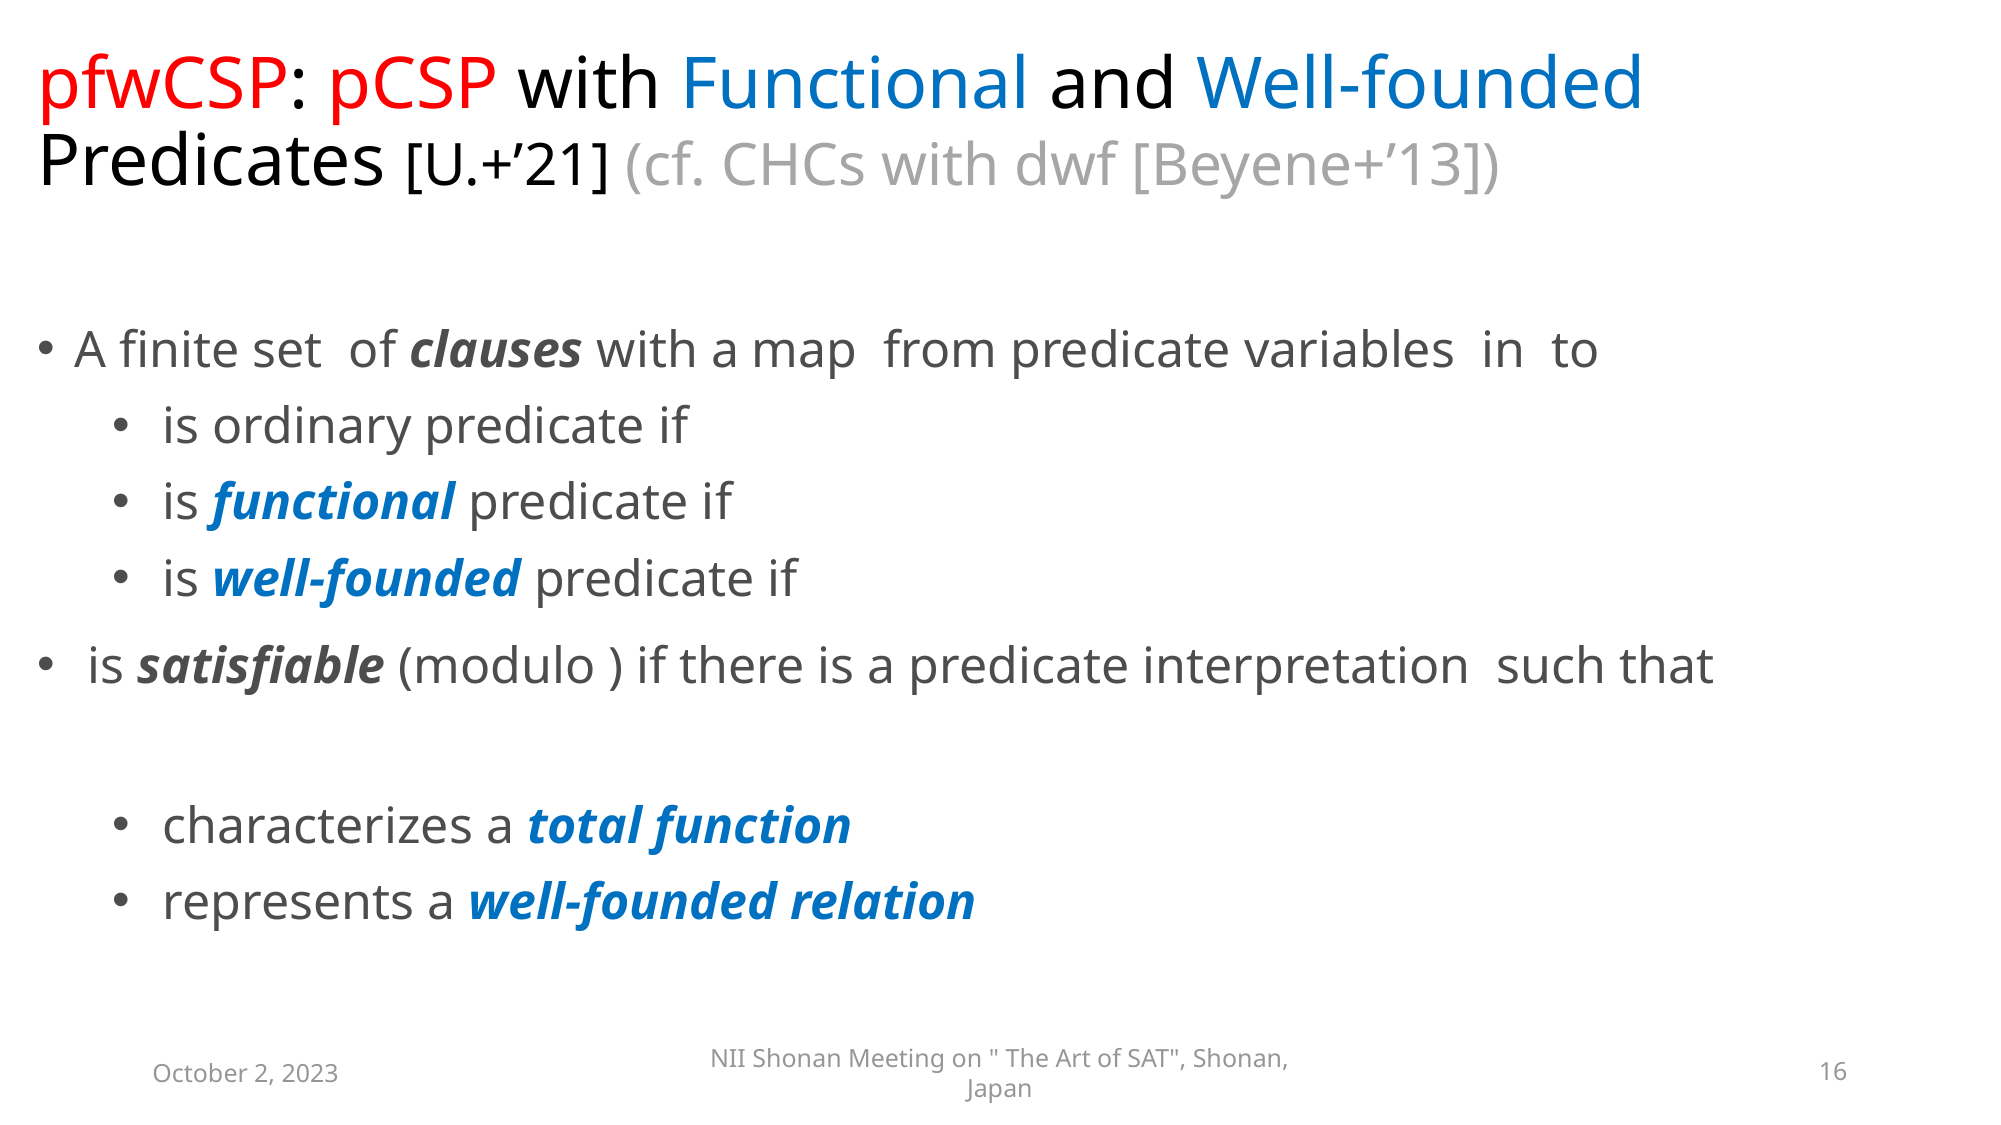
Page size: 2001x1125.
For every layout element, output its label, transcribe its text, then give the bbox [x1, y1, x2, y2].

footer NII Shonan Meeting on " The Art of SAT", Shonan, Japan [662, 1042, 1338, 1103]
slide_number 16 [1412, 1042, 1863, 1103]
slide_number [137, 1042, 588, 1103]
